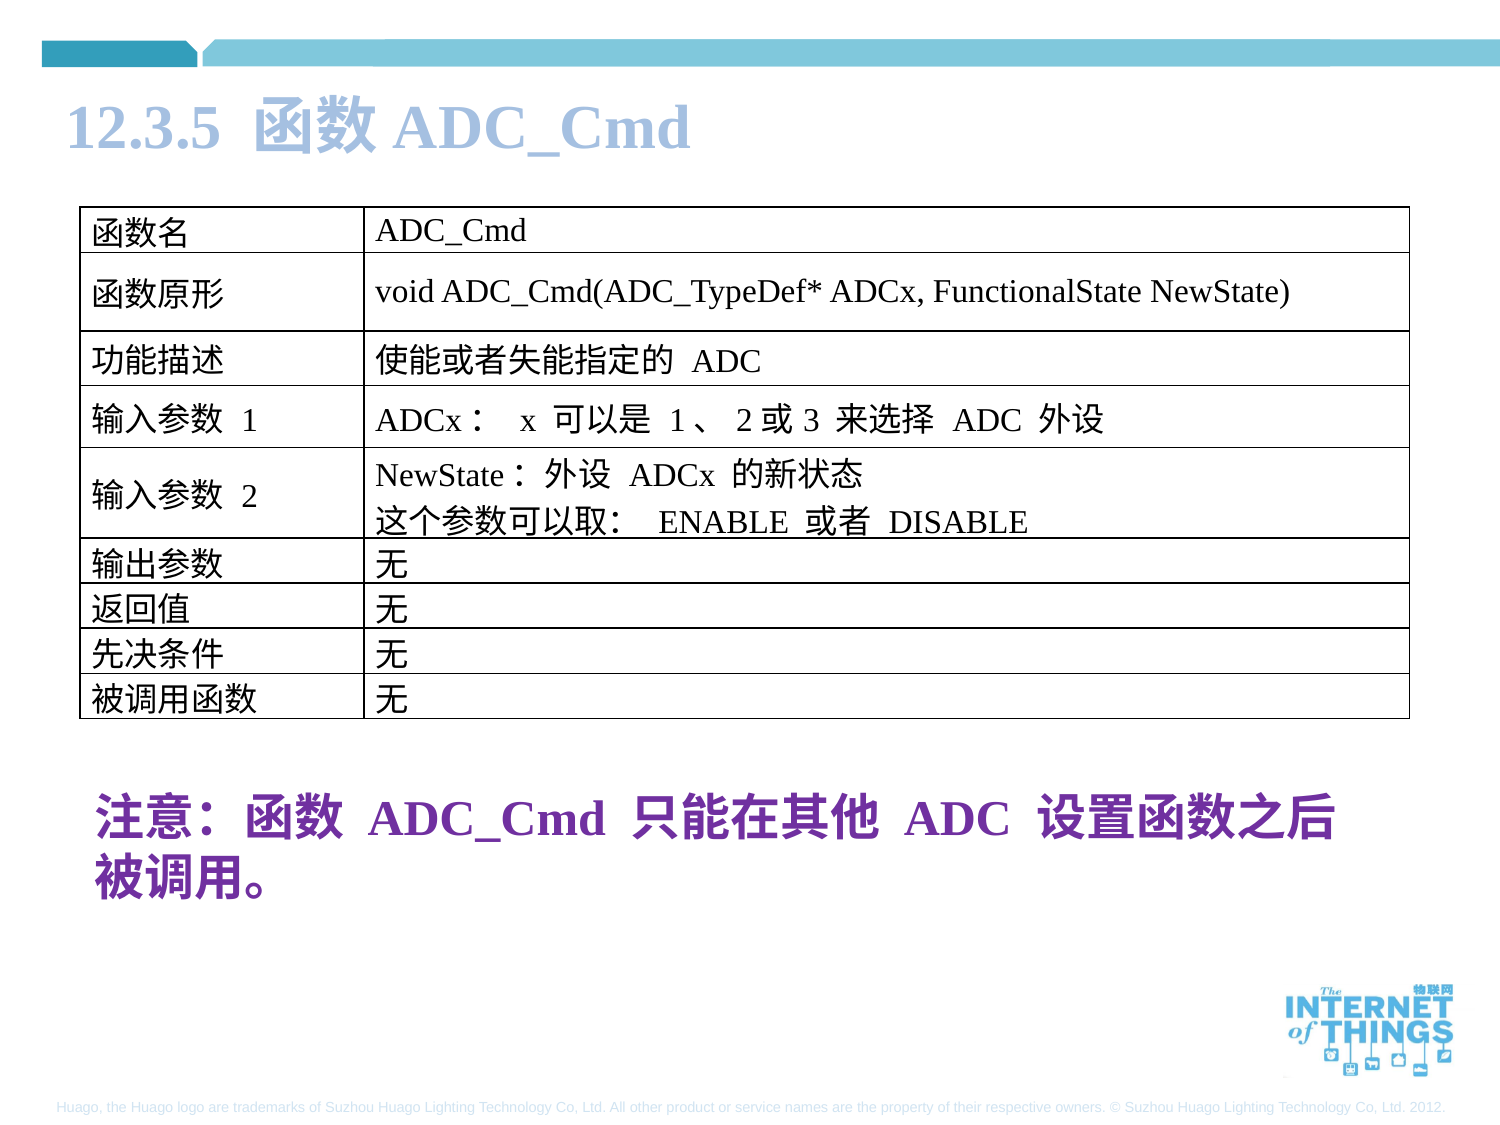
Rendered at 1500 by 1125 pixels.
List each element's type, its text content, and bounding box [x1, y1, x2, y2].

table_cell 使能或者失能指定的 ADC [365, 332, 1409, 385]
text_box 12.3.5 函数ADC_Cmd [51, 78, 1277, 169]
table_cell 先决条件 [81, 629, 363, 673]
table_cell 输出参数 [81, 539, 363, 582]
table_cell 返回值 [81, 584, 363, 627]
table_cell 函数原形 [81, 253, 363, 330]
table_cell 无 [365, 539, 1409, 582]
table_header 函数名 [81, 208, 363, 252]
text_box 注意：函数 ADC_Cmd 只能在其他 ADC 设置函数之后被调用。 [79, 778, 1388, 914]
picture [1283, 984, 1475, 1078]
table_cell 输入参数 2 [81, 448, 363, 537]
table_cell void ADC_Cmd(ADC_TypeDef* ADCx, FunctionalState NewState) [365, 253, 1409, 330]
table_cell 无 [365, 629, 1409, 673]
table_cell 被调用函数 [81, 674, 363, 718]
table_cell 无 [365, 584, 1409, 627]
table_cell 无 [365, 674, 1409, 718]
table_header ADC_Cmd [365, 208, 1409, 252]
table_cell 功能描述 [81, 332, 363, 385]
table_cell ADCx： x 可以是 1、2或3 来选择 ADC 外设 [365, 386, 1409, 447]
table_cell 输入参数 1 [81, 386, 363, 447]
table_cell NewState：外设 ADCx 的新状态 这个参数可以取： ENABLE 或者 DISABLE [365, 448, 1409, 537]
